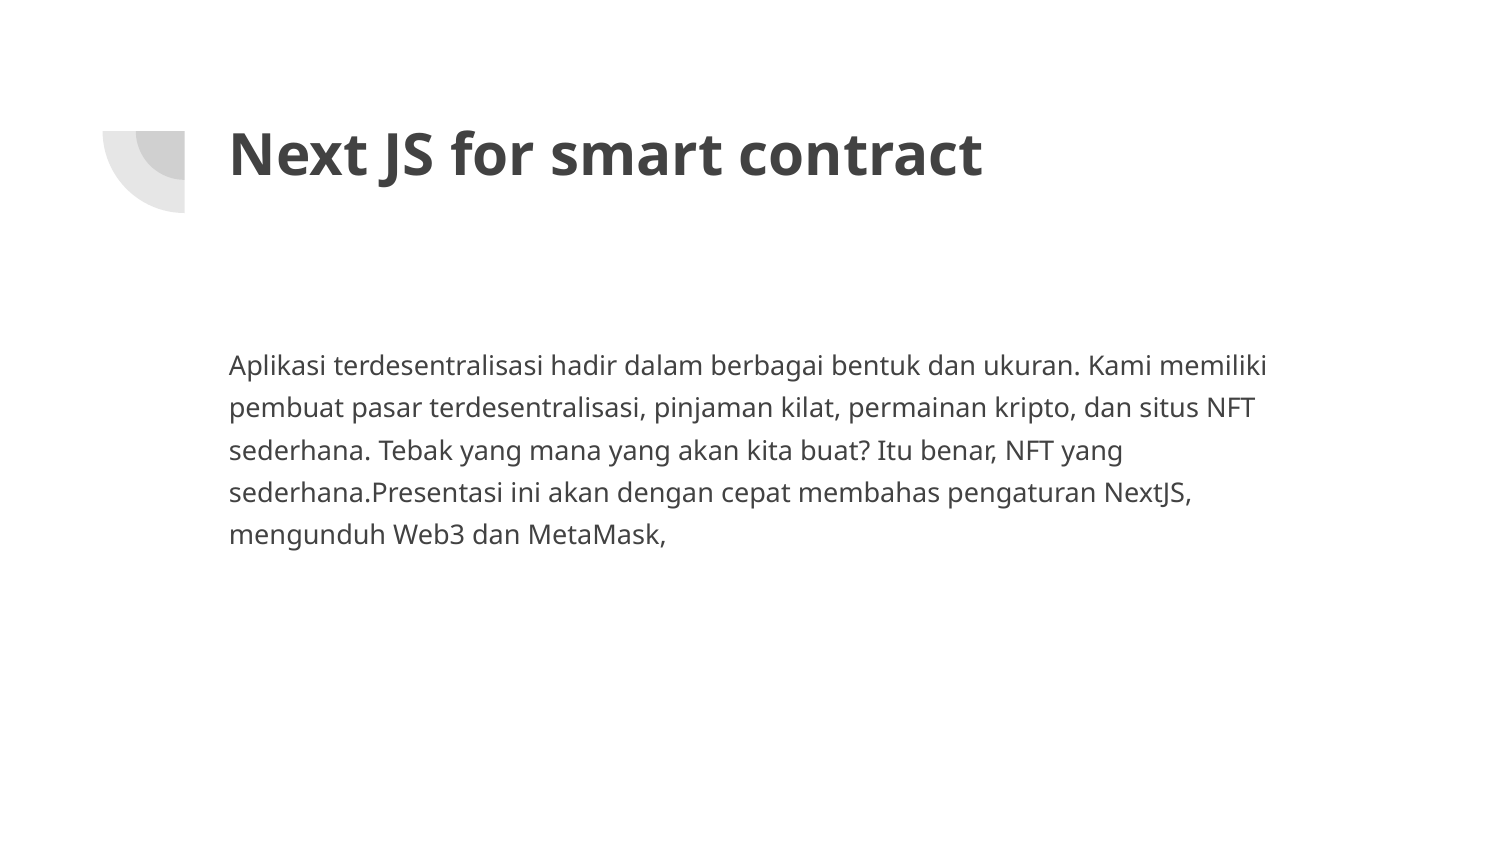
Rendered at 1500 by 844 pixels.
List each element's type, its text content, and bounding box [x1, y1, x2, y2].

title Next JS for smart contract [213, 98, 1368, 263]
list Aplikasi terdesentralisasi hadir dalam berbagai bentuk dan ukuran. Kami memiliki pembuat pasar terdesentralisasi, pinjaman kilat, permainan kripto, dan situs NFT sederhana. Tebak yang mana yang akan kita buat? Itu benar, NFT yang sederhana.Presentasi ini akan dengan cepat membahas pengaturan NextJS, mengunduh Web3 dan MetaMask, [213, 326, 1368, 744]
